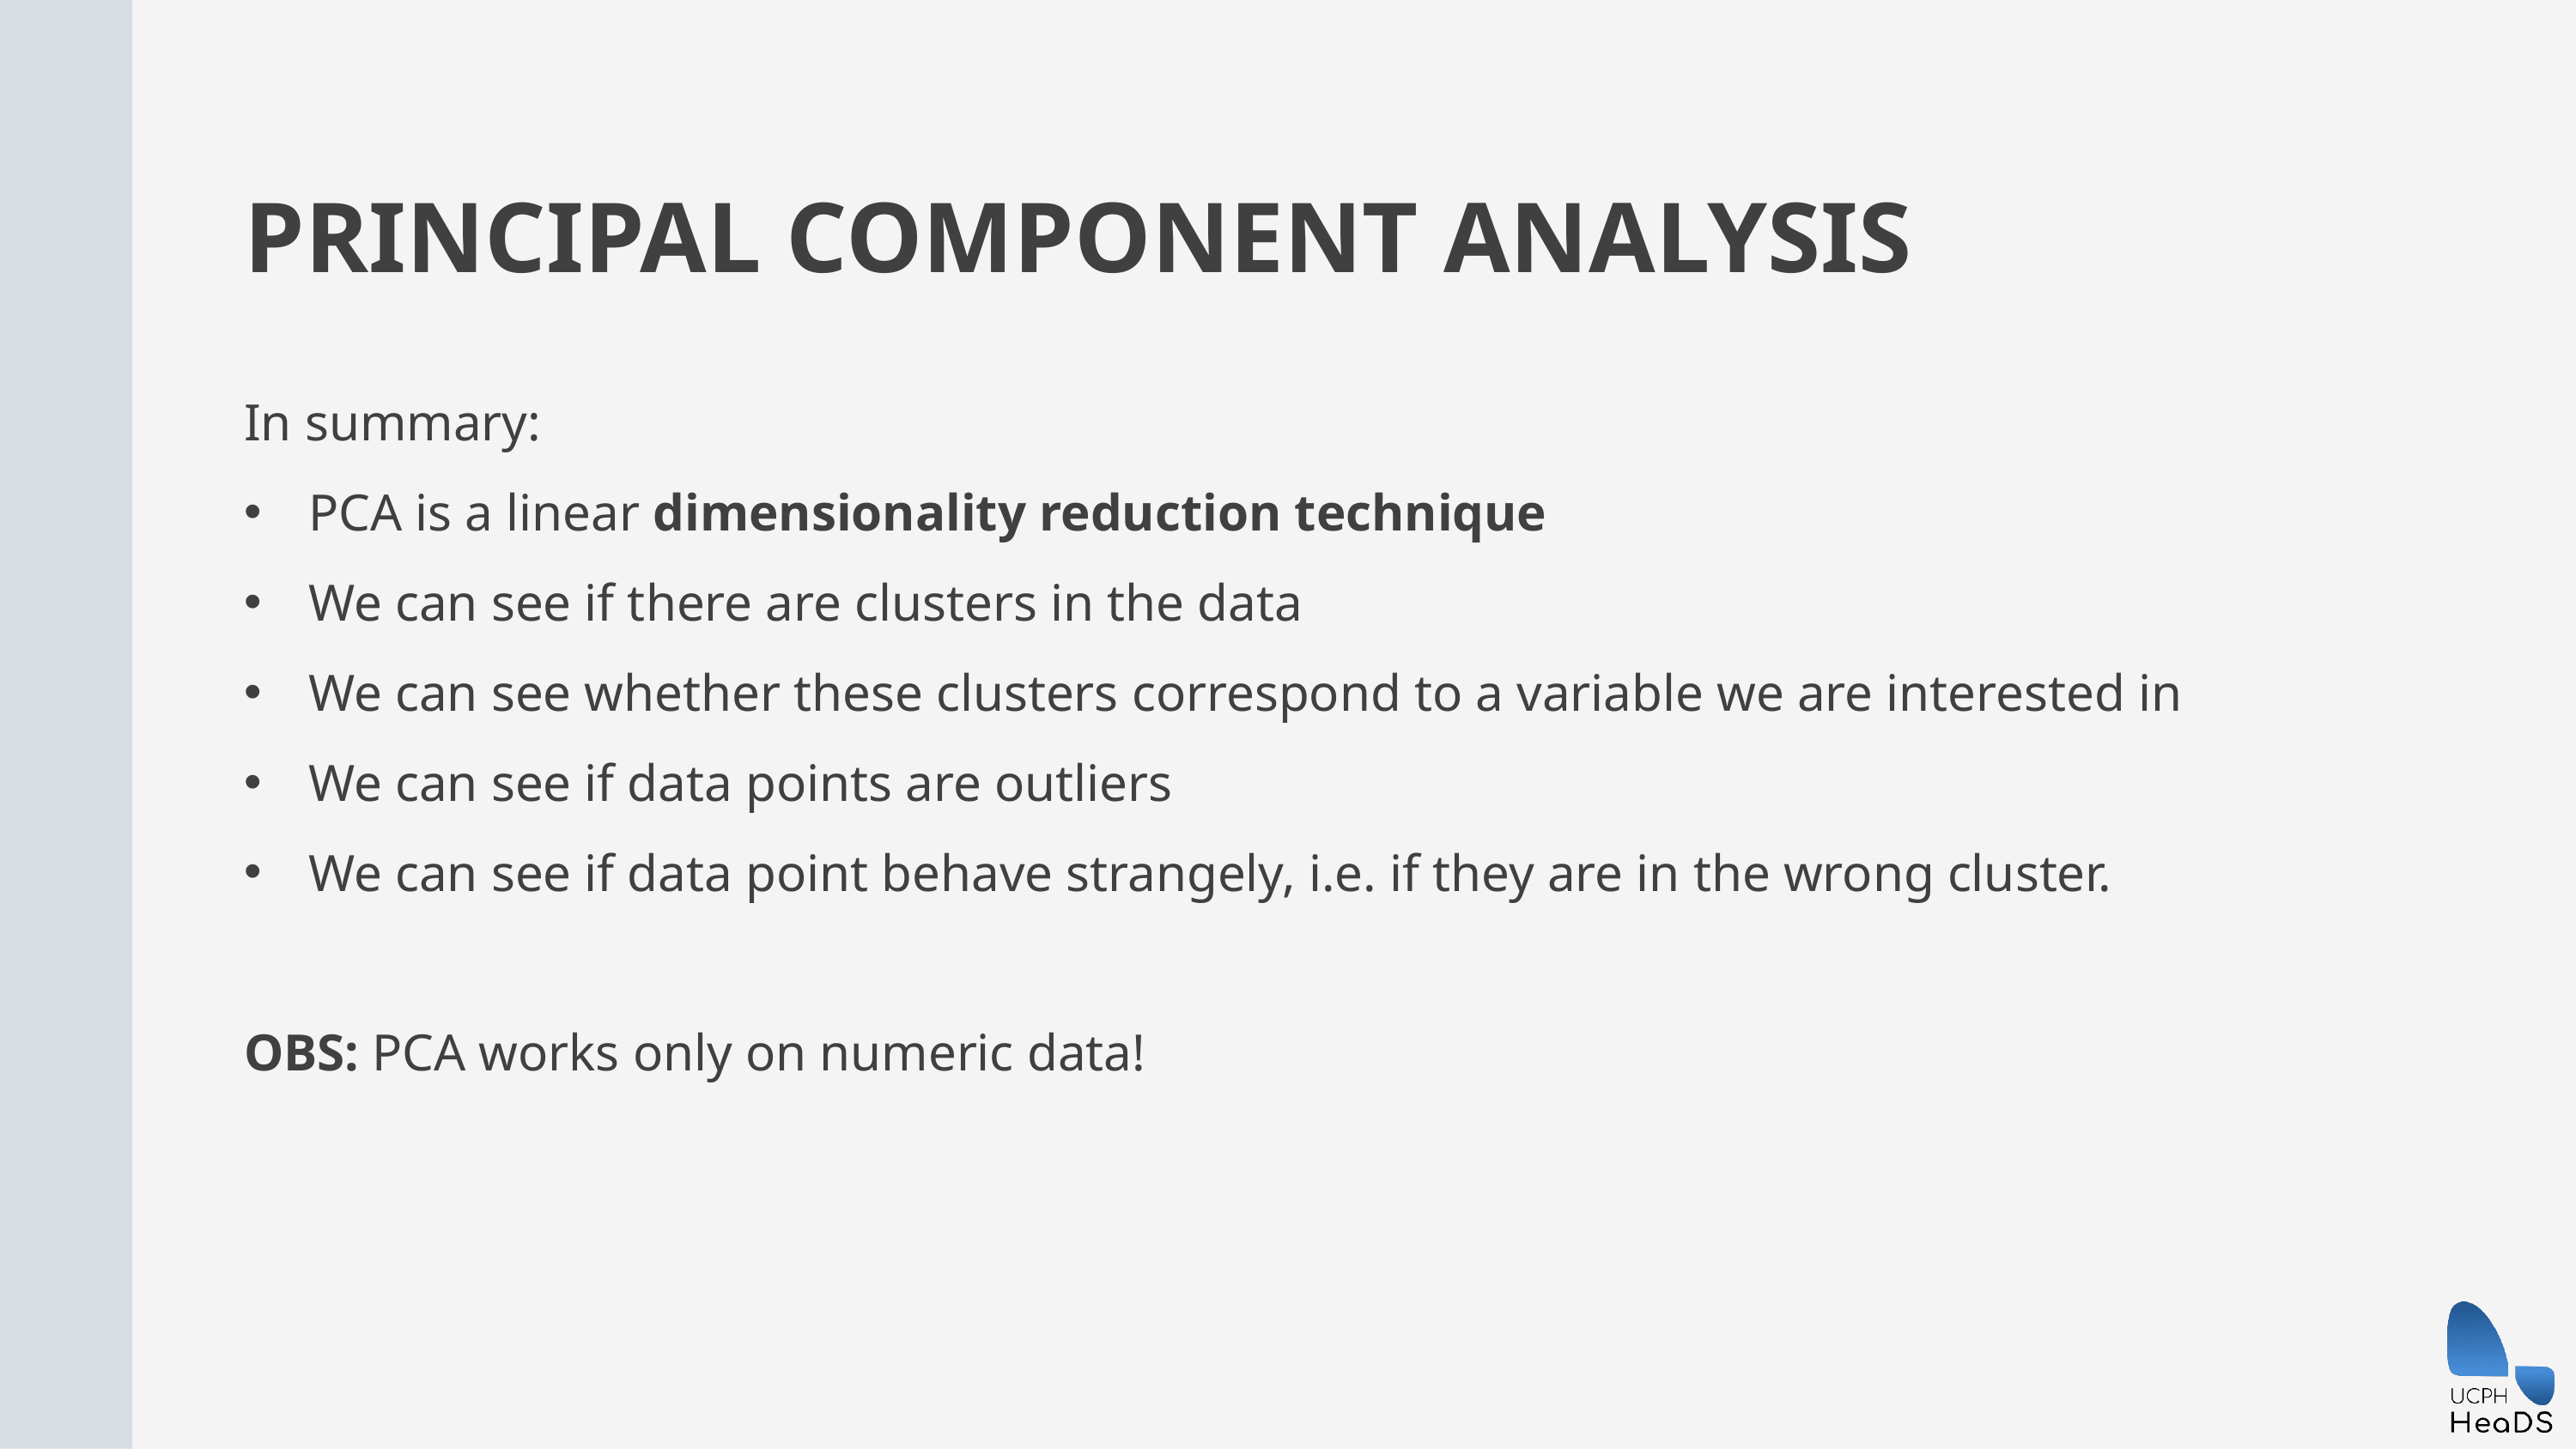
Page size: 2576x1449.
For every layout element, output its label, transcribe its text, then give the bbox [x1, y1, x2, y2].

text_box PRINCIPAL COMPONENT ANALYSIS [244, 152, 2311, 292]
picture [2446, 1301, 2555, 1433]
text_box In summary: PCA is a linear dimensionality reduction technique We can see if there are clusters in the data We can see whether these clusters correspond to a variable we are interested in We can see if data points are outliers We can see if data point behave strangely, i.e. if they are in the wrong cluster. OBS: PCA works only on numeric data! [244, 361, 2432, 1082]
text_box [0, 0, 133, 1449]
